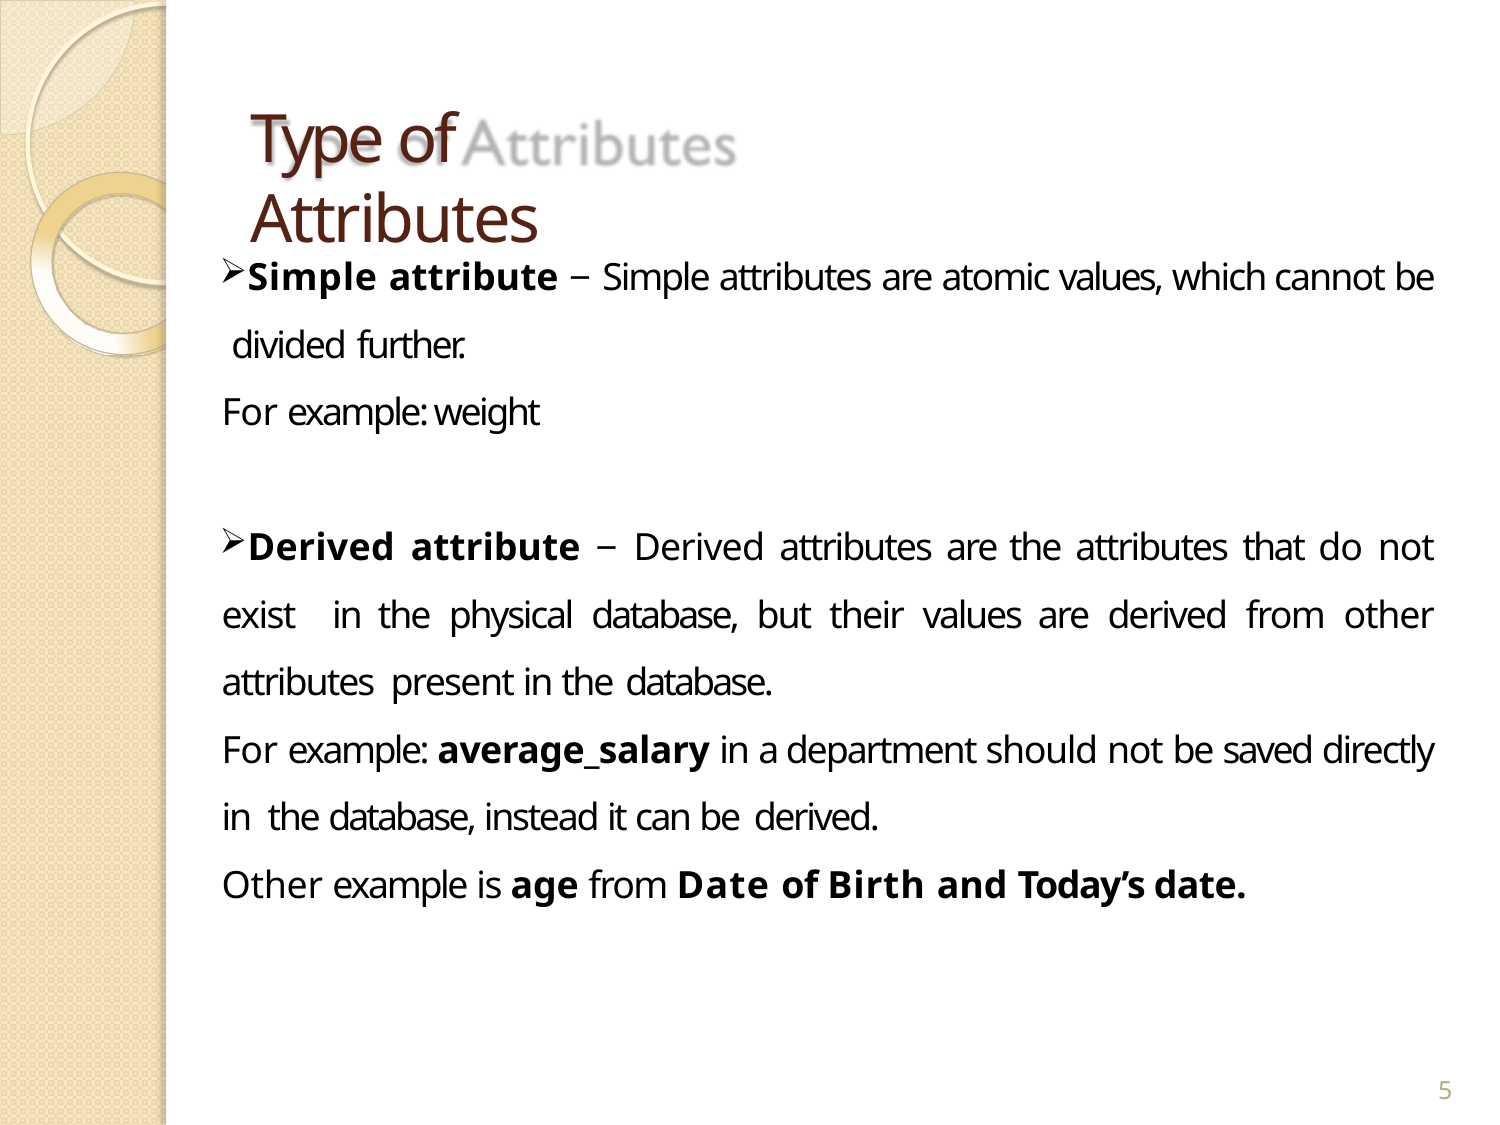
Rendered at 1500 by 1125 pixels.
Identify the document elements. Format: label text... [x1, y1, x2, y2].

picture [0, 0, 166, 1125]
text_box [205, 76, 783, 227]
text_box Simple attribute − Simple attributes are atomic values, which cannot be divided further. For example: weight Derived attribute − Derived attributes are the attributes that do not exist in the physical database, but their values are derived from other attributes present in the database. For example: average_salary in a department should not be saved directly in the database, instead it can be derived. Other example is age from Date of Birth and Today’s date. [219, 228, 1435, 906]
slide_number 5 [1431, 1073, 1470, 1125]
title Type of Attributes [248, 93, 740, 228]
